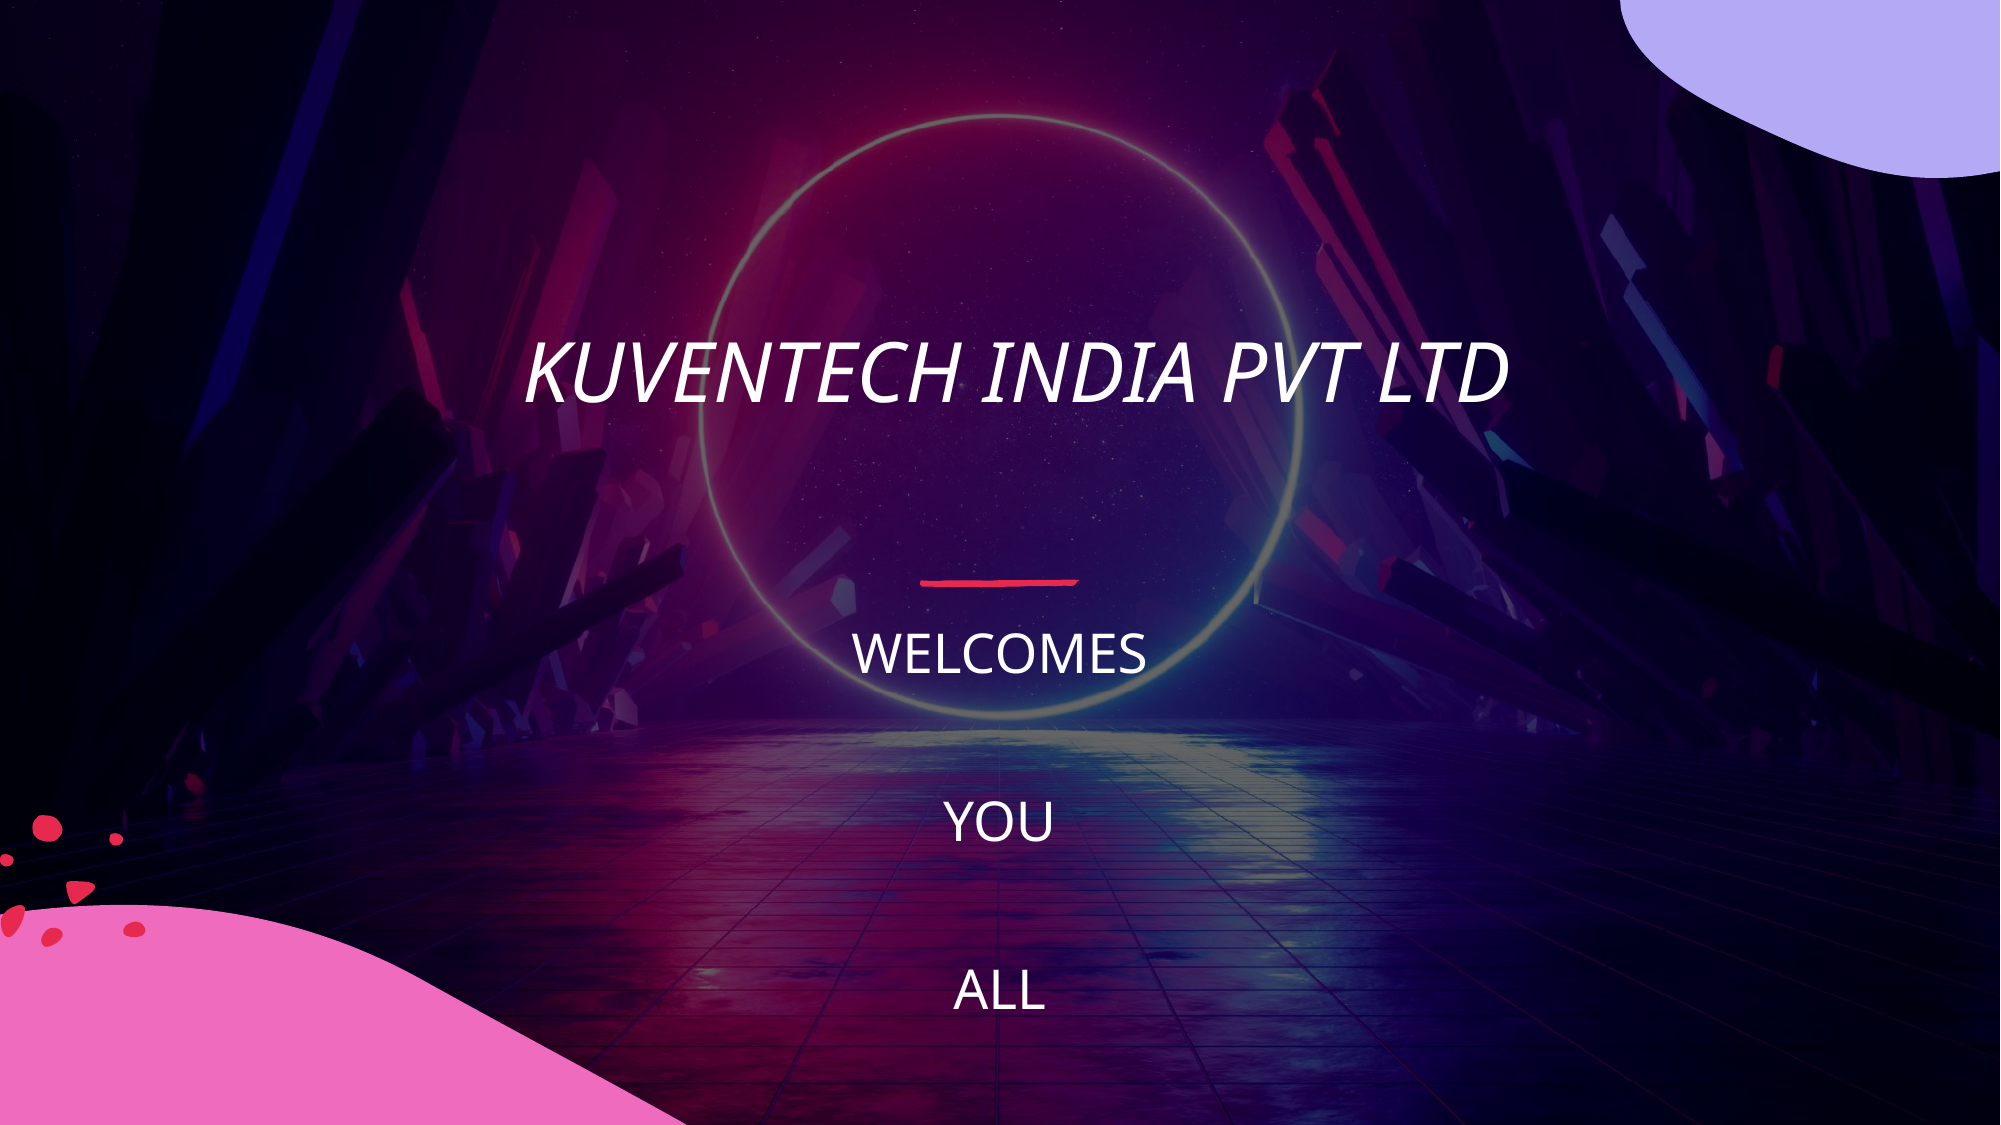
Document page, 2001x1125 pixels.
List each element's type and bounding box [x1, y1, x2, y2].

picture [0, 0, 2000, 1125]
text_box [0, 815, 146, 947]
text_box [919, 579, 1080, 588]
